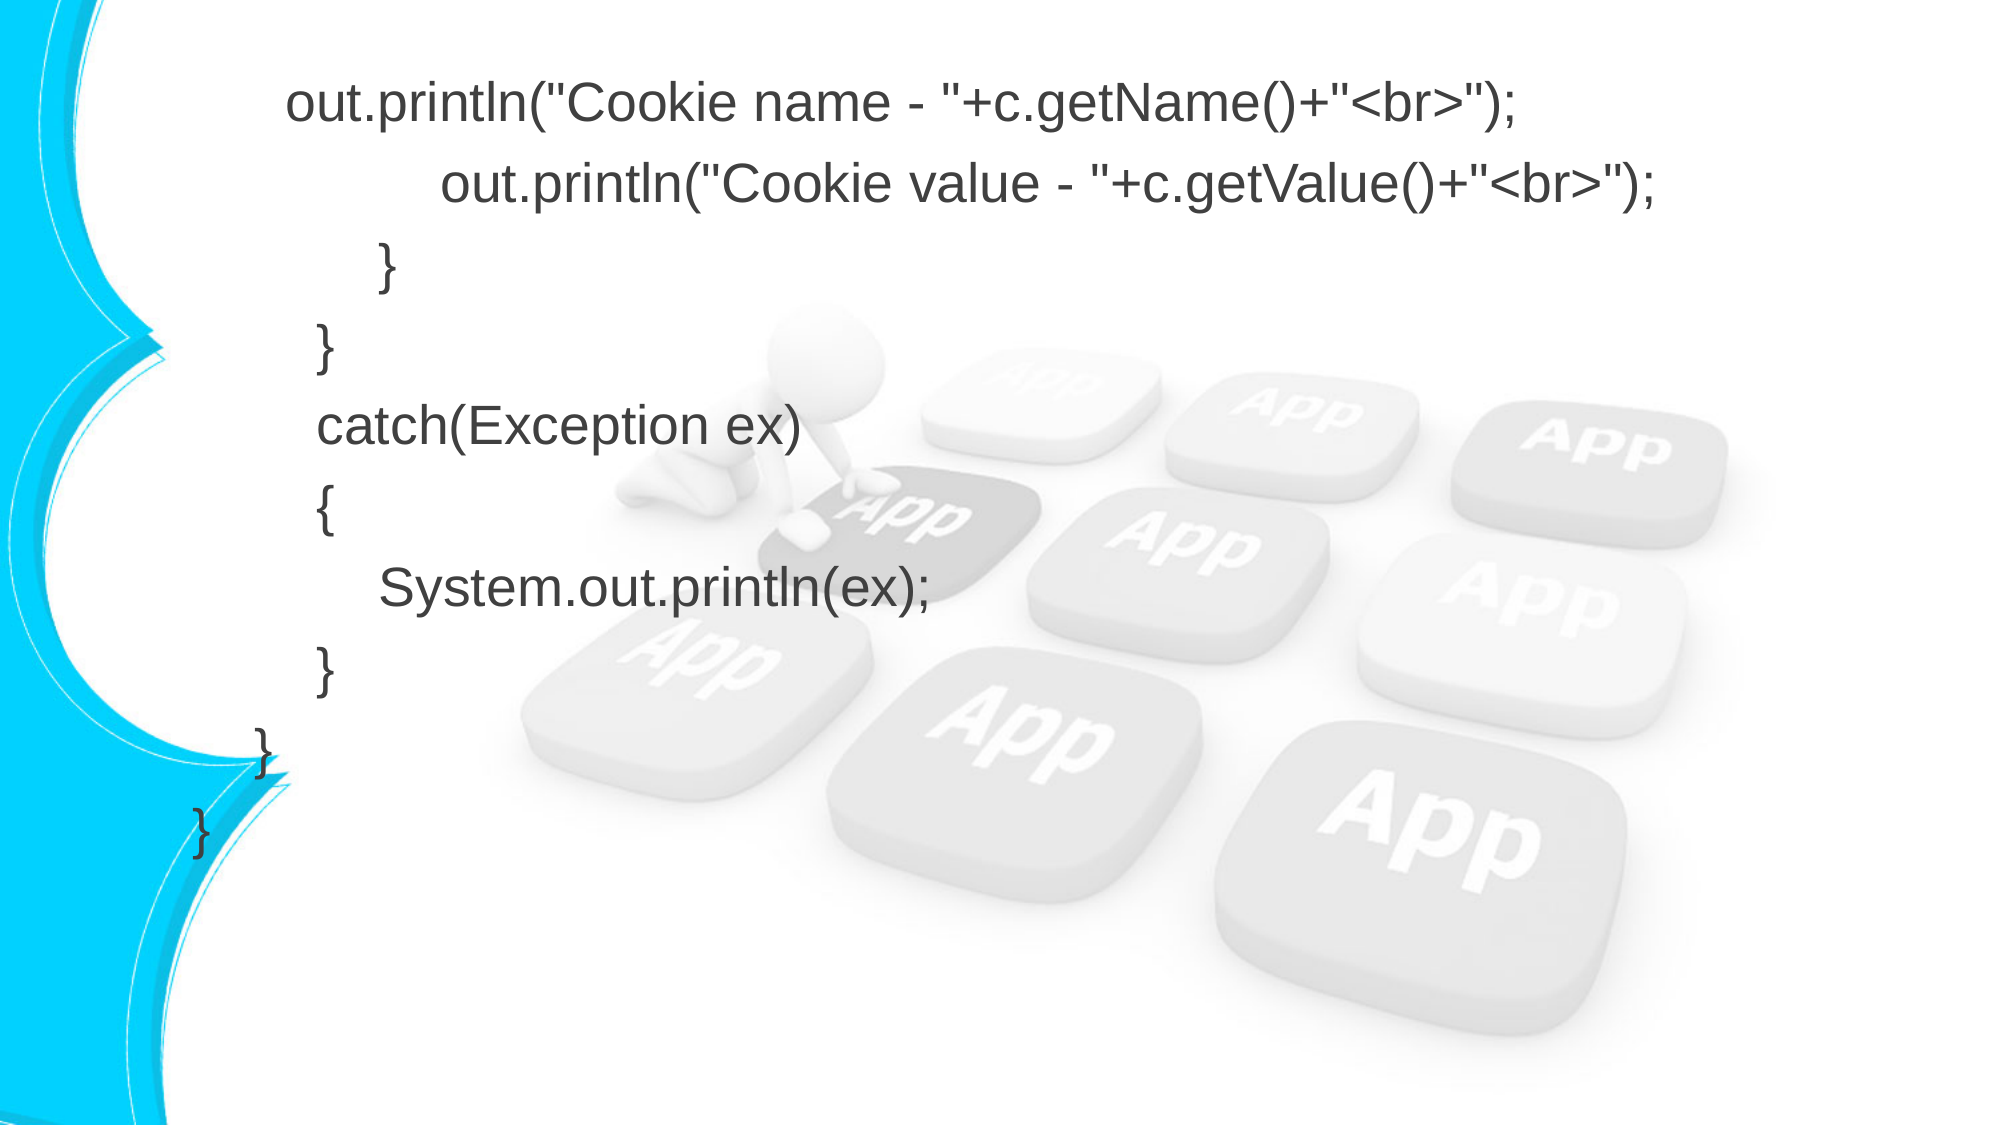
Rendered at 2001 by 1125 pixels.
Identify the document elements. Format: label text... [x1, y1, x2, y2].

picture [0, 1118, 15, 1125]
picture [73, 52, 77, 62]
picture [0, 0, 2001, 1125]
list out.println("Cookie name - "+c.getName()+"<br>"); out.println("Cookie value - "+c.getValue()+"<br>"); } } catch(Exception ex) { System.out.println(ex); } } } [177, 66, 1899, 1072]
